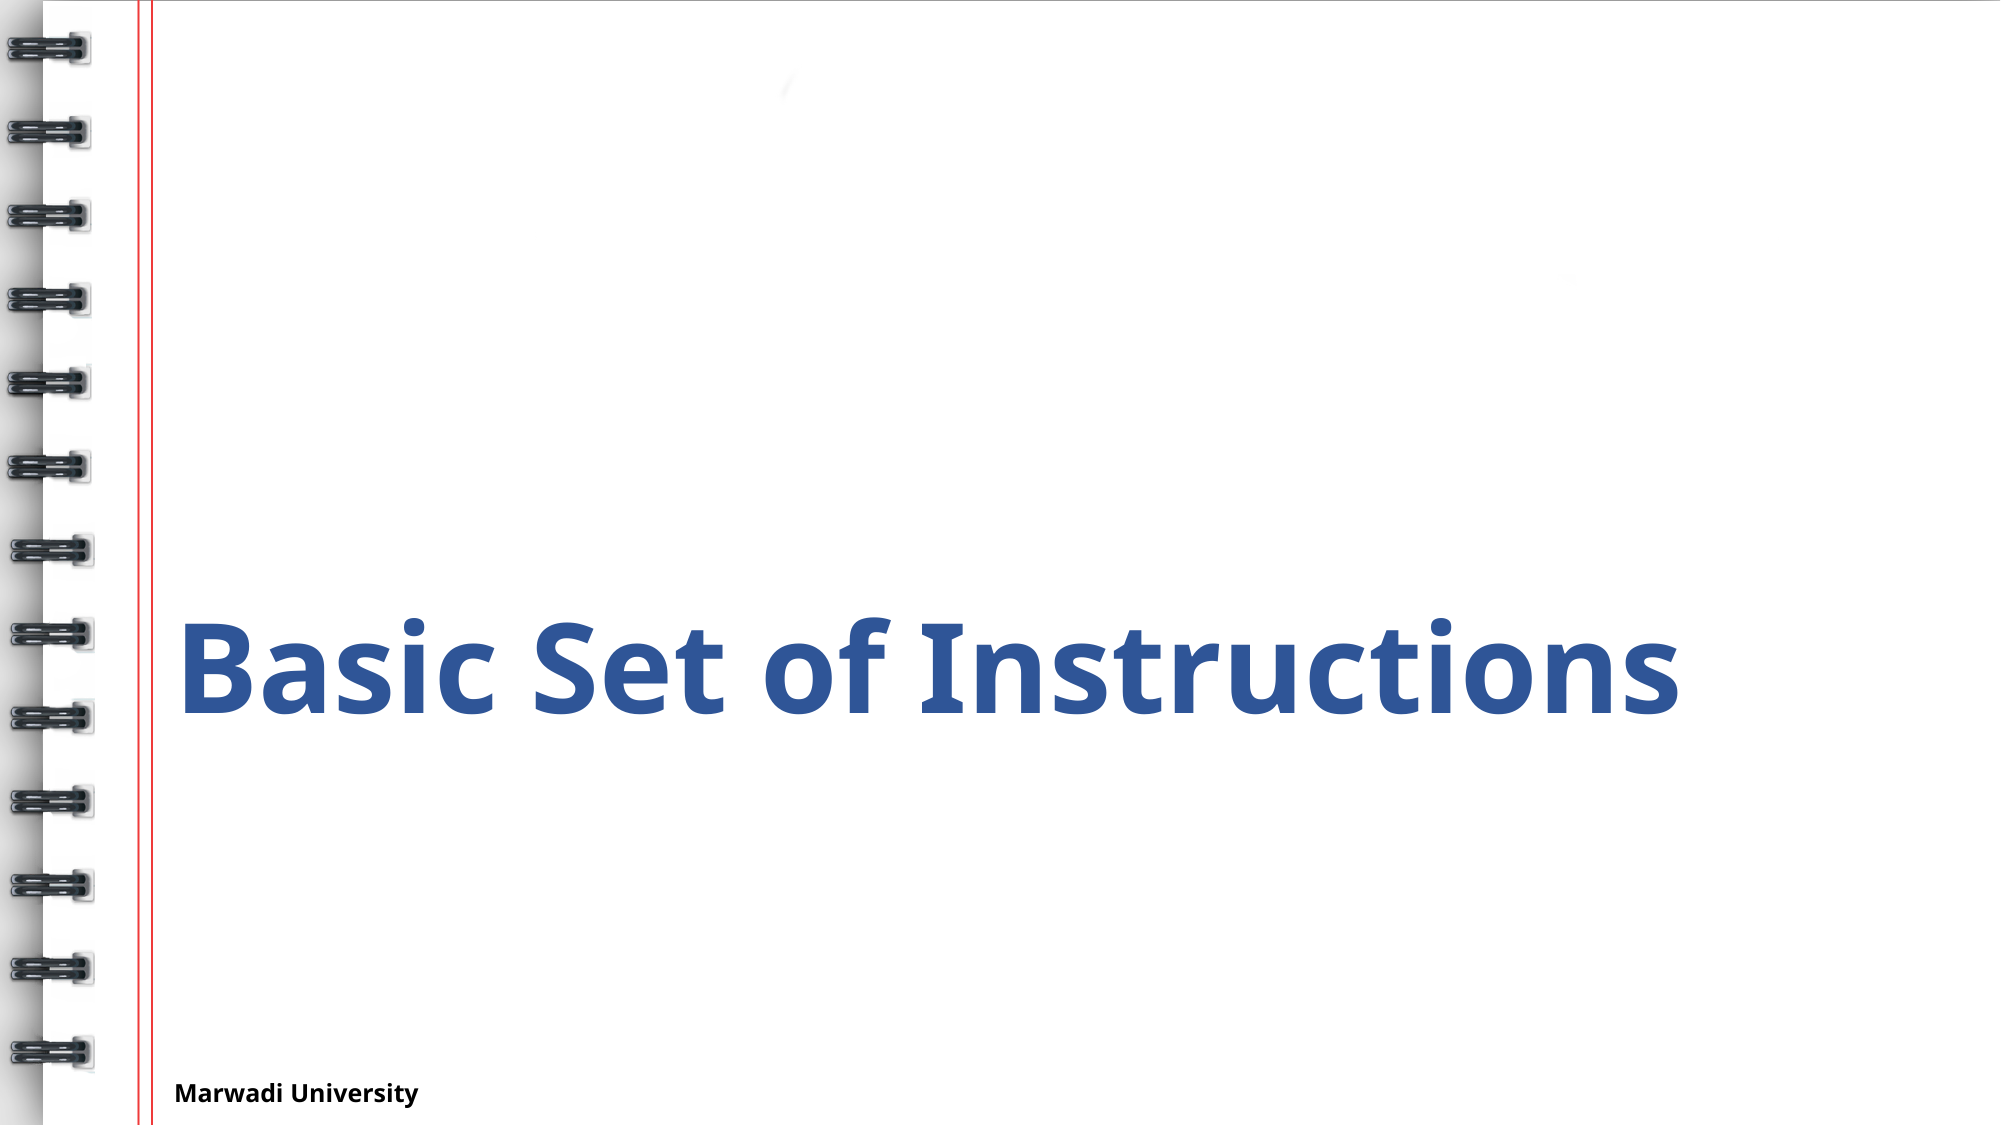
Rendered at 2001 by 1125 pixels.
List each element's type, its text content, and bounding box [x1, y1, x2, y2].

footer Marwadi University [159, 1064, 1360, 1124]
picture [0, 0, 2001, 1125]
title Basic Set of Instructions [159, 280, 1862, 749]
